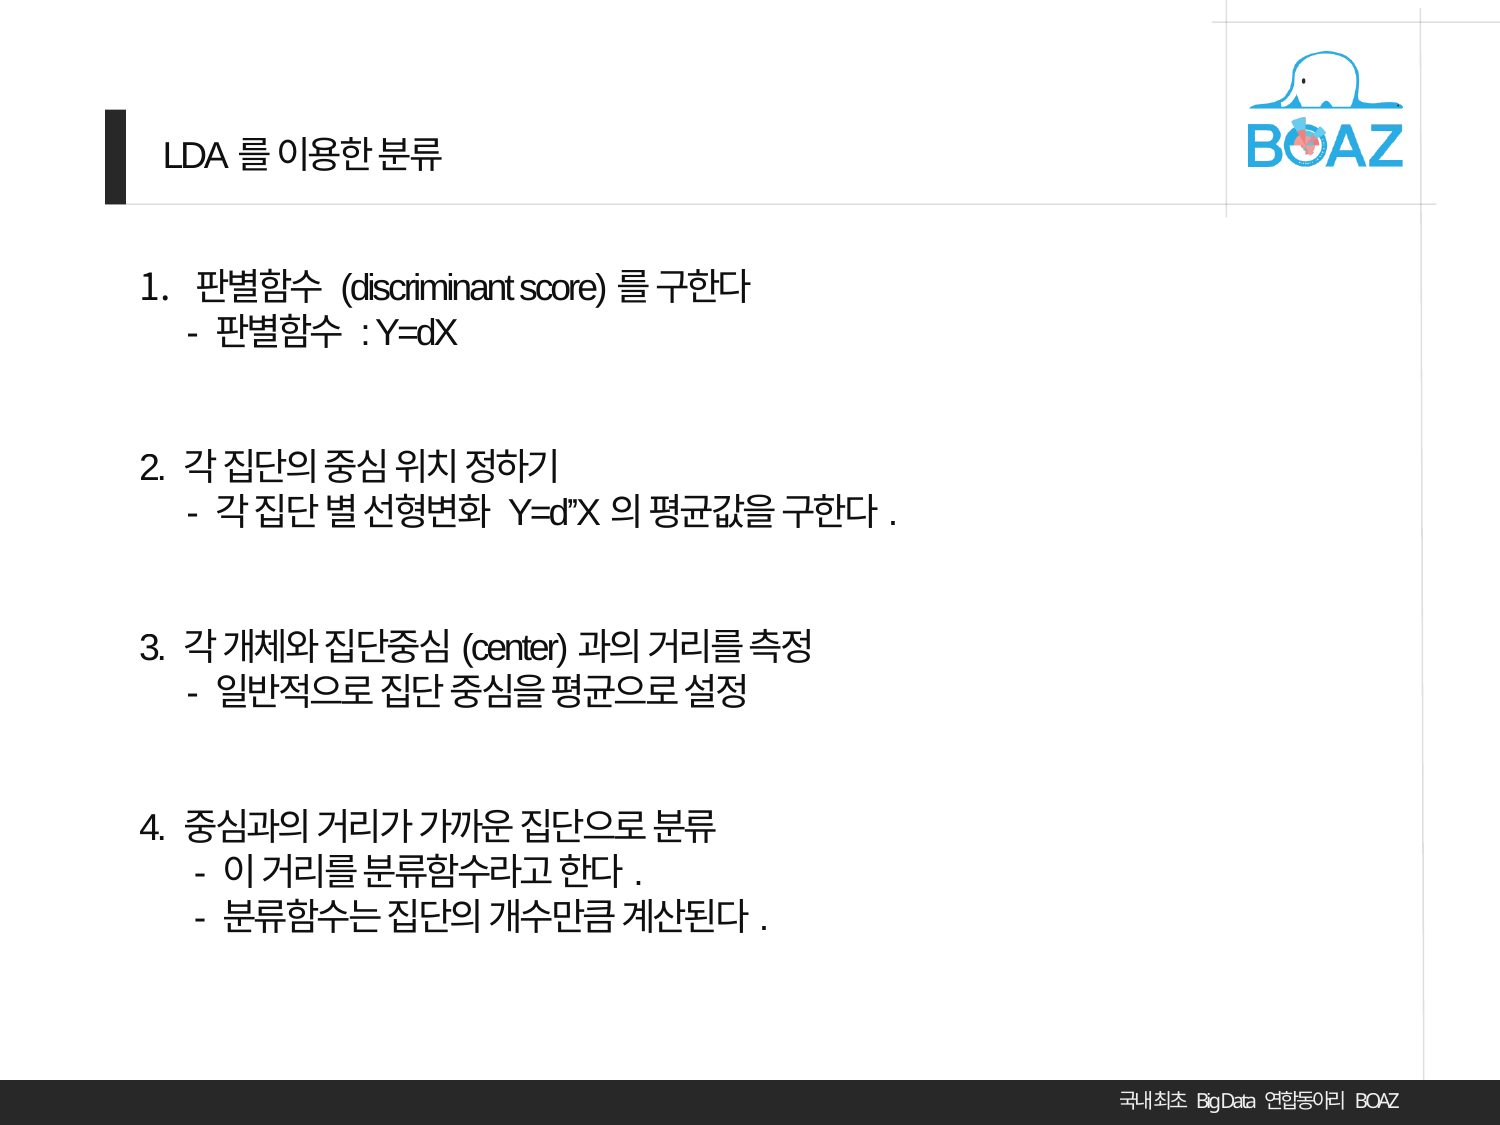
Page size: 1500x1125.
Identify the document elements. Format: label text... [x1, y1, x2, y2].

text_box [0, 1078, 1415, 1125]
text_box 국내 최초 Big Data 연합동아리 BOAZ [1104, 1080, 1415, 1121]
text_box [103, 108, 128, 206]
text_box LDA를 이용한 분류 [147, 123, 459, 183]
text_box 판별함수 (discriminant score)를 구한다 - 판별함수 : Y=dX 2. 각 집단의 중심 위치 정하기 - 각 집단 별 선형변화 Y=d’’X의 평균값을 구한다. 3. 각 개체와 집단중심(center)과의 거리를 측정 - 일반적으로 집단 중심을 평균으로 설정 4. 중심과의 거리가 가까운 집단으로 분류 - 이 거리를 분류함수라고 한다. - 분류함수는 집단의 개수만큼 계산된다. [124, 255, 1159, 946]
picture [1248, 51, 1403, 168]
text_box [1420, 7, 1425, 1125]
text_box [1429, 1078, 1500, 1125]
